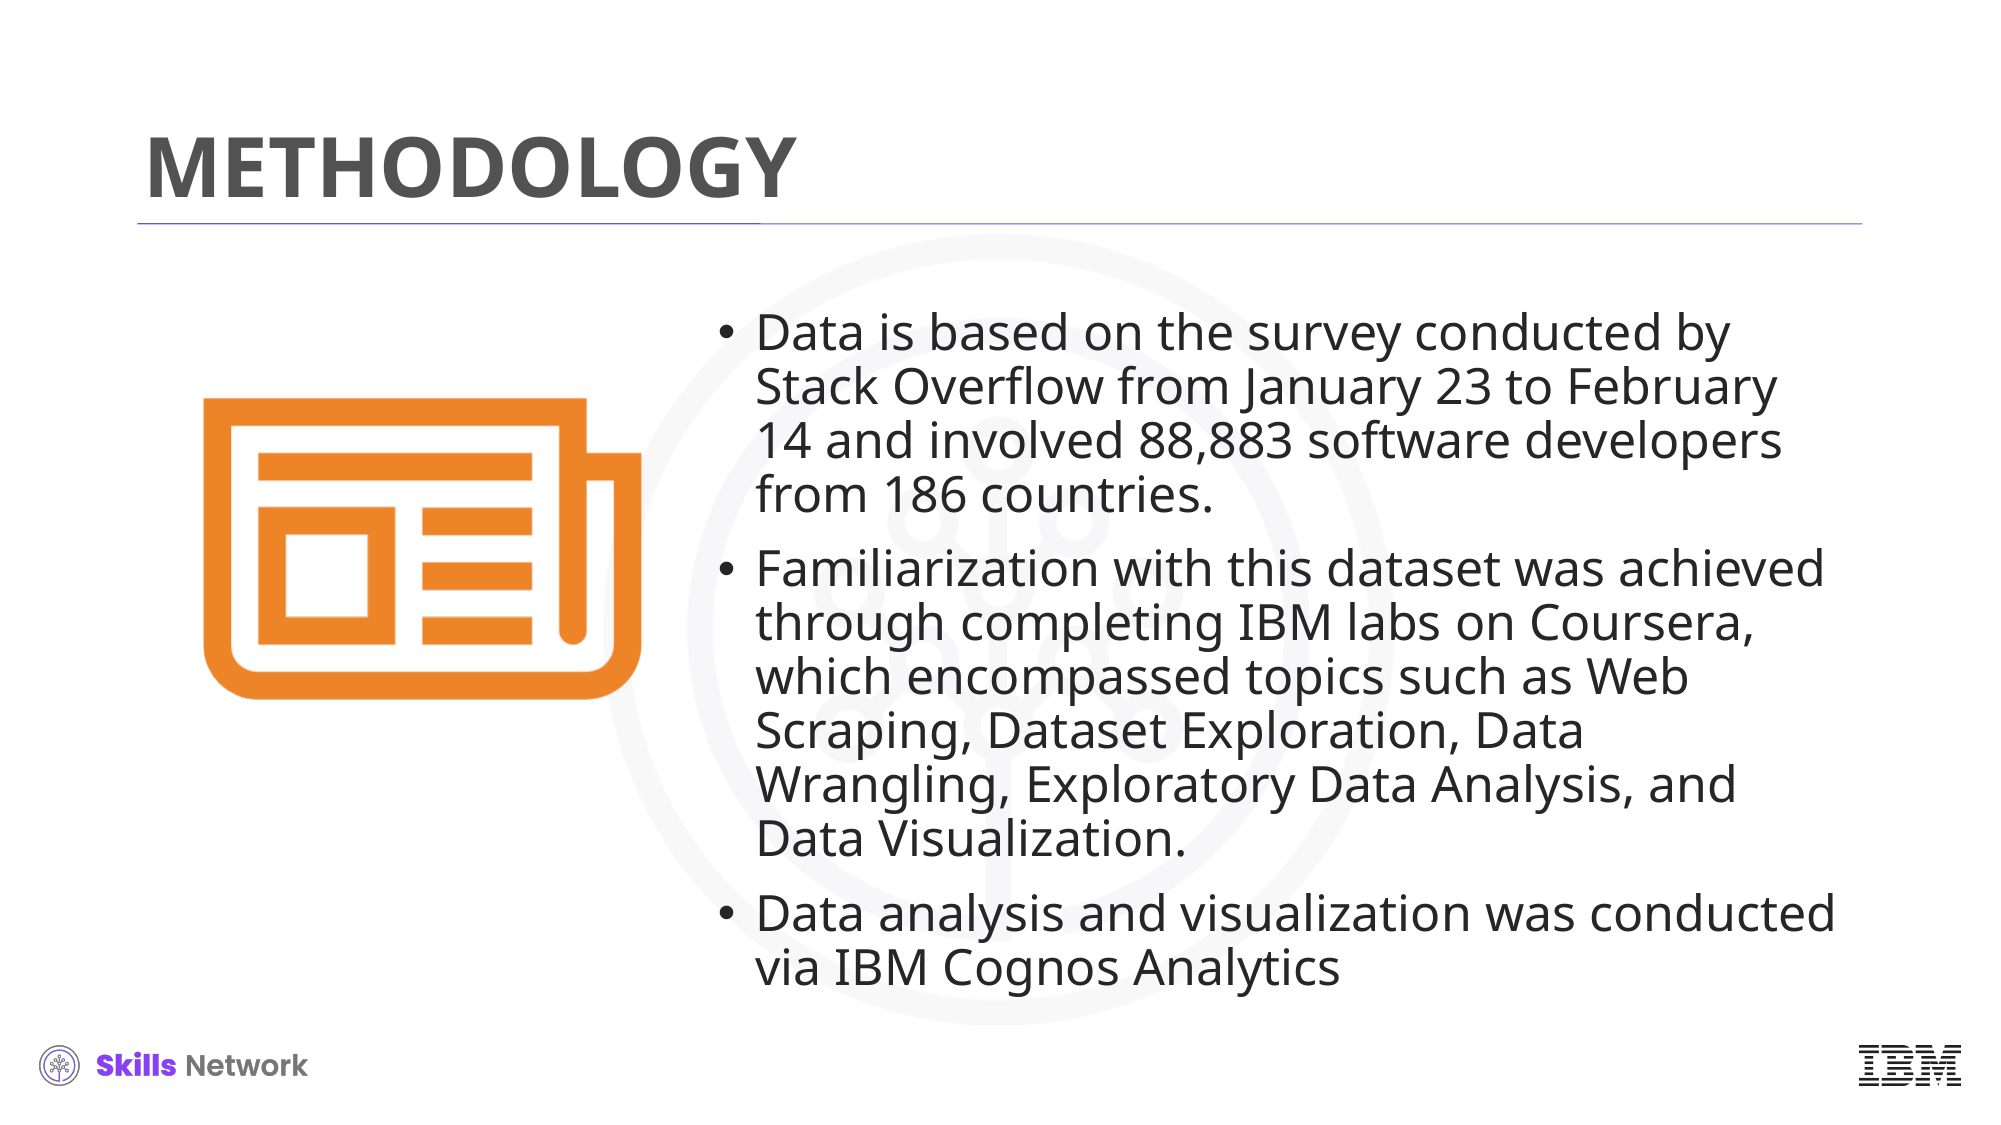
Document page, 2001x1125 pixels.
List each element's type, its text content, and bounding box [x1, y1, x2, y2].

picture [1859, 1045, 1961, 1086]
title METHODOLOGY [128, 61, 1315, 280]
picture [39, 1045, 308, 1086]
picture [160, 300, 685, 825]
text_box Data is based on the survey conducted by Stack Overflow from January 23 to February 14 and involved 88,883 software developers from 186 countries. Familiarization with this dataset was achieved through completing IBM labs on Coursera, which encompassed topics such as Web Scraping, Dataset Exploration, Data Wrangling, Exploratory Data Analysis, and Data Visualization. Data analysis and visualization was conducted via IBM Cognos Analytics [702, 299, 1863, 1014]
